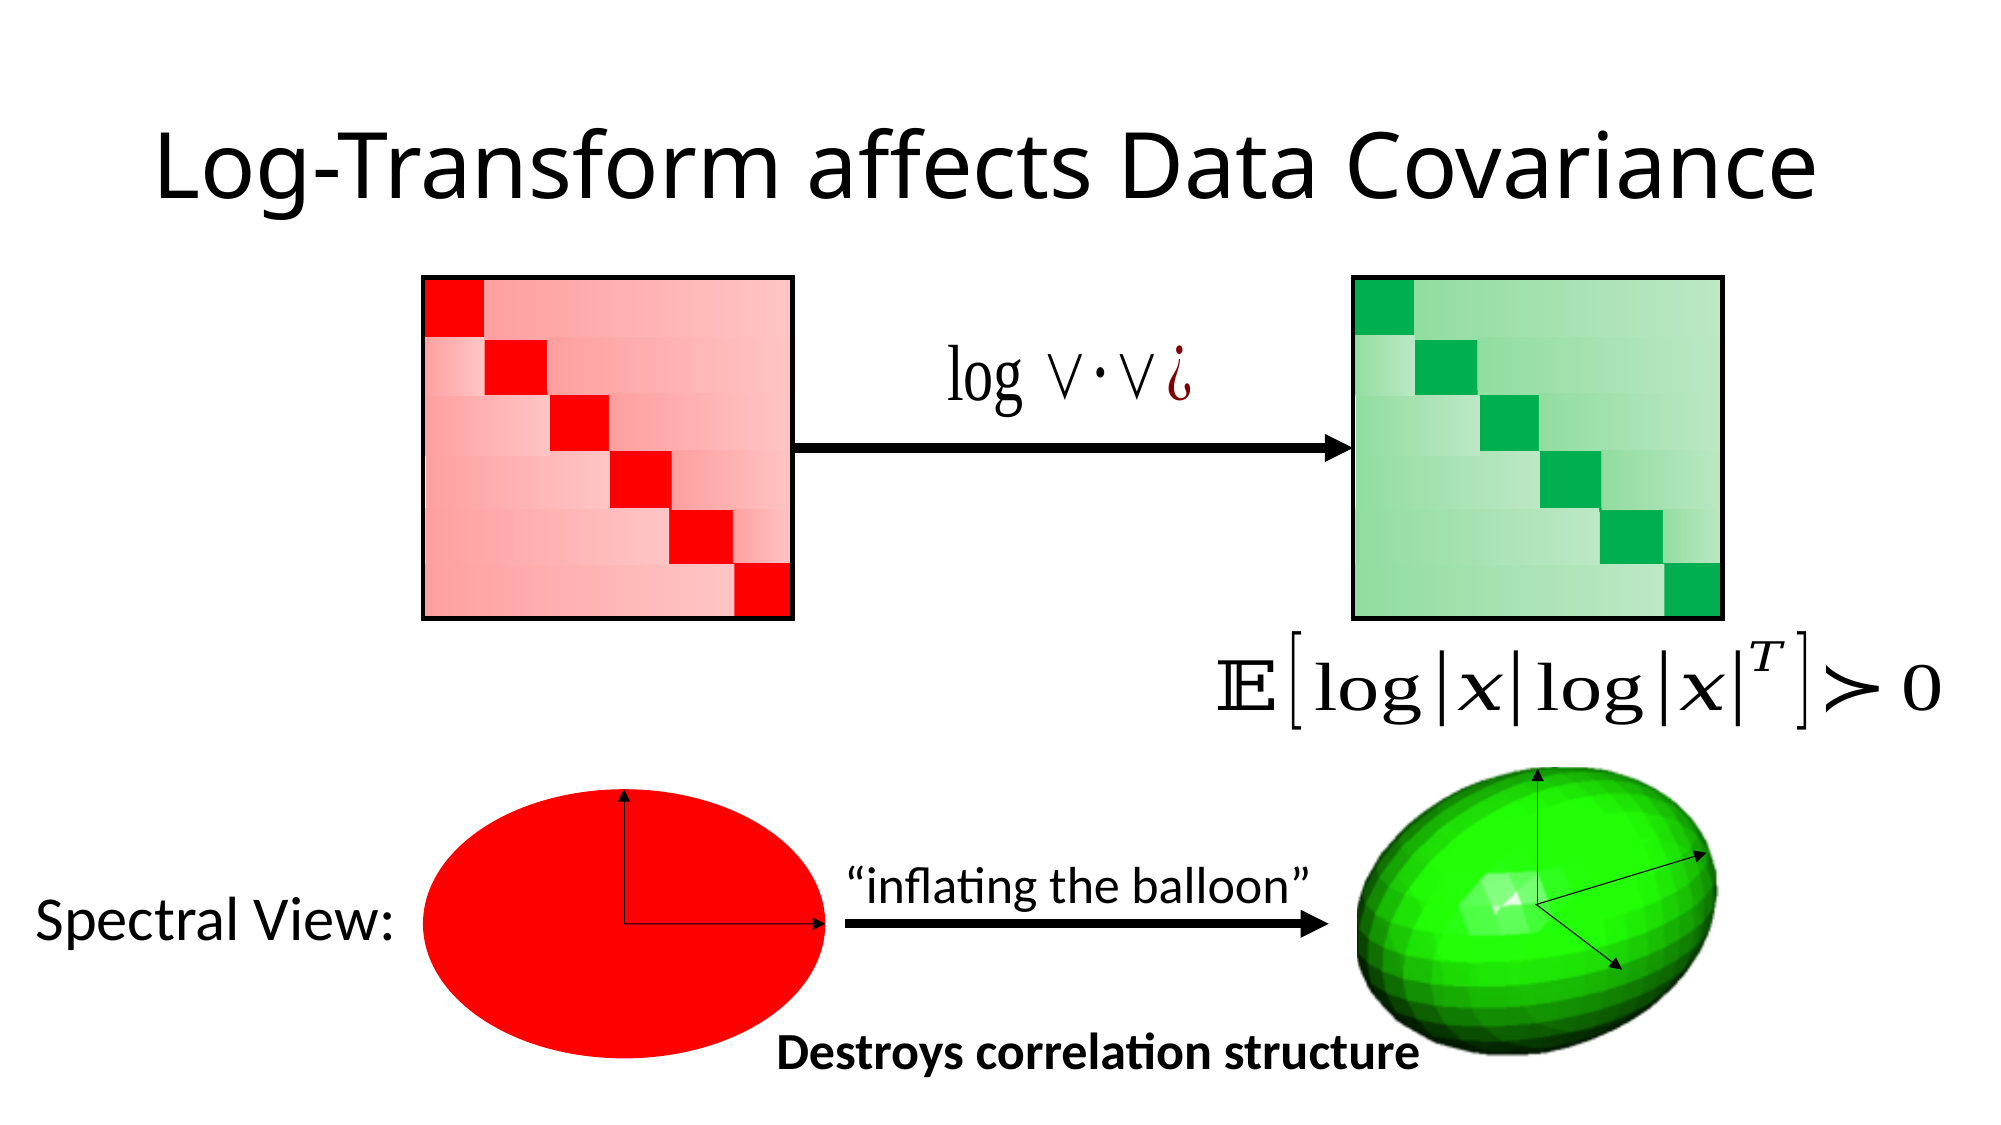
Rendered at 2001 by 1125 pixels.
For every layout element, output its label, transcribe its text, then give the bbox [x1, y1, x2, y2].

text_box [422, 277, 796, 619]
picture [1357, 767, 1721, 1061]
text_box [1536, 904, 1622, 970]
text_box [1535, 852, 1707, 905]
title Log-Transform affects Data Covariance [137, 59, 1863, 278]
text_box Destroys correlation structure [761, 1010, 1502, 1088]
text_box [1352, 277, 1726, 619]
text_box Spectral View: [20, 870, 426, 961]
text_box [421, 788, 827, 1060]
text_box “inflating the balloon” [829, 844, 1329, 922]
